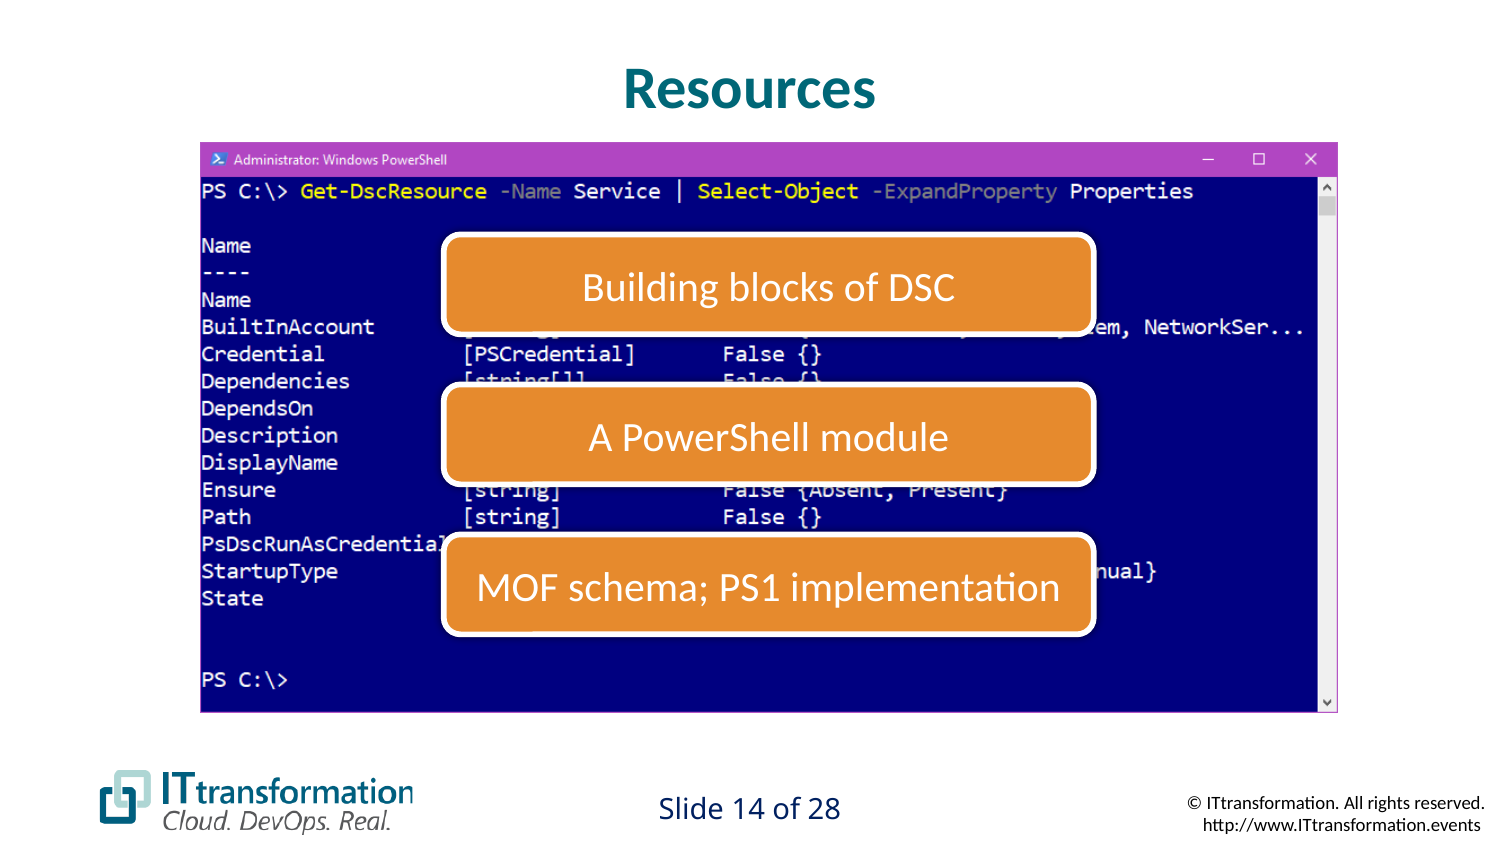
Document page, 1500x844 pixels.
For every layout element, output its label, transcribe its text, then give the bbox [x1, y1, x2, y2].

picture [199, 142, 1338, 713]
title Resources [74, 37, 1426, 132]
